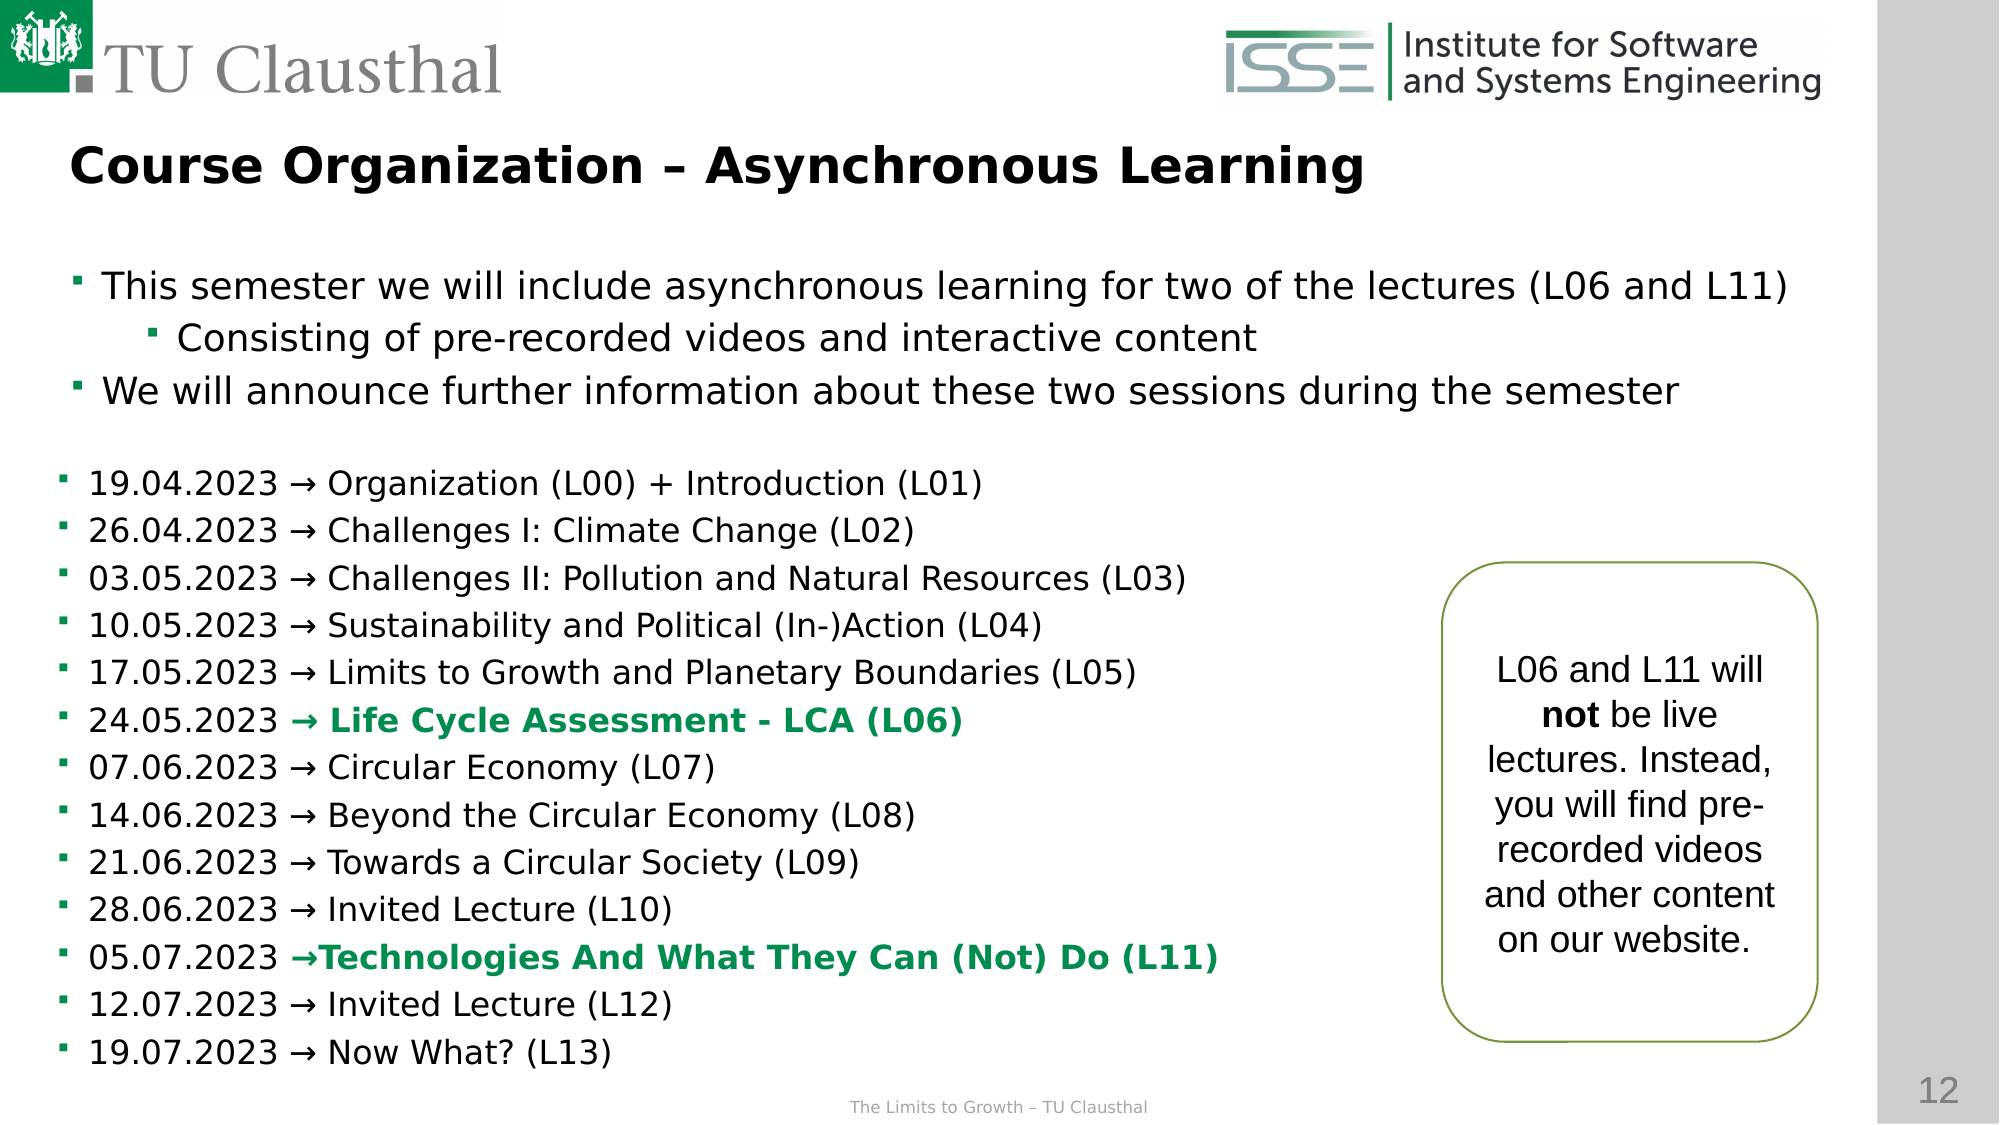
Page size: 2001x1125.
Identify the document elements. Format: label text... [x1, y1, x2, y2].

text_box L06 and L11 will not be live lectures. Instead, you will find pre-recorded videos and other content on our website. [1471, 561, 1819, 1043]
text_box 19.04.2023 → Organization (L00) + Introduction (L01) 26.04.2023 → Challenges I: Climate Change (L02) 03.05.2023 → Challenges II: Pollution and Natural Resources (L03) 10.05.2023 → Sustainability and Political (In-)Action (L04) 17.05.2023 → Limits to Growth and Planetary Boundaries (L05) 24.05.2023 → Life Cycle Assessment - LCA (L06) 07.06.2023 → Circular Economy (L07) 14.06.2023 → Beyond the Circular Economy (L08) 21.06.2023 → Towards a Circular Society (L09) 28.06.2023 → Invited Lecture (L10) 05.07.2023 →Technologies And What They Can (Not) Do (L11) 12.07.2023 → Invited Lecture (L12) 19.07.2023 → Now What? (L13) [41, 454, 1471, 1079]
picture [0, 0, 501, 93]
text_box This semester we will include asynchronous learning for two of the lectures (L06 and L11) Consisting of pre-recorded videos and interactive content We will announce further information about these two sessions during the semester [54, 208, 1818, 518]
picture [1218, 22, 1826, 107]
text_box Course Organization – Asynchronous Learning [54, 126, 1818, 208]
